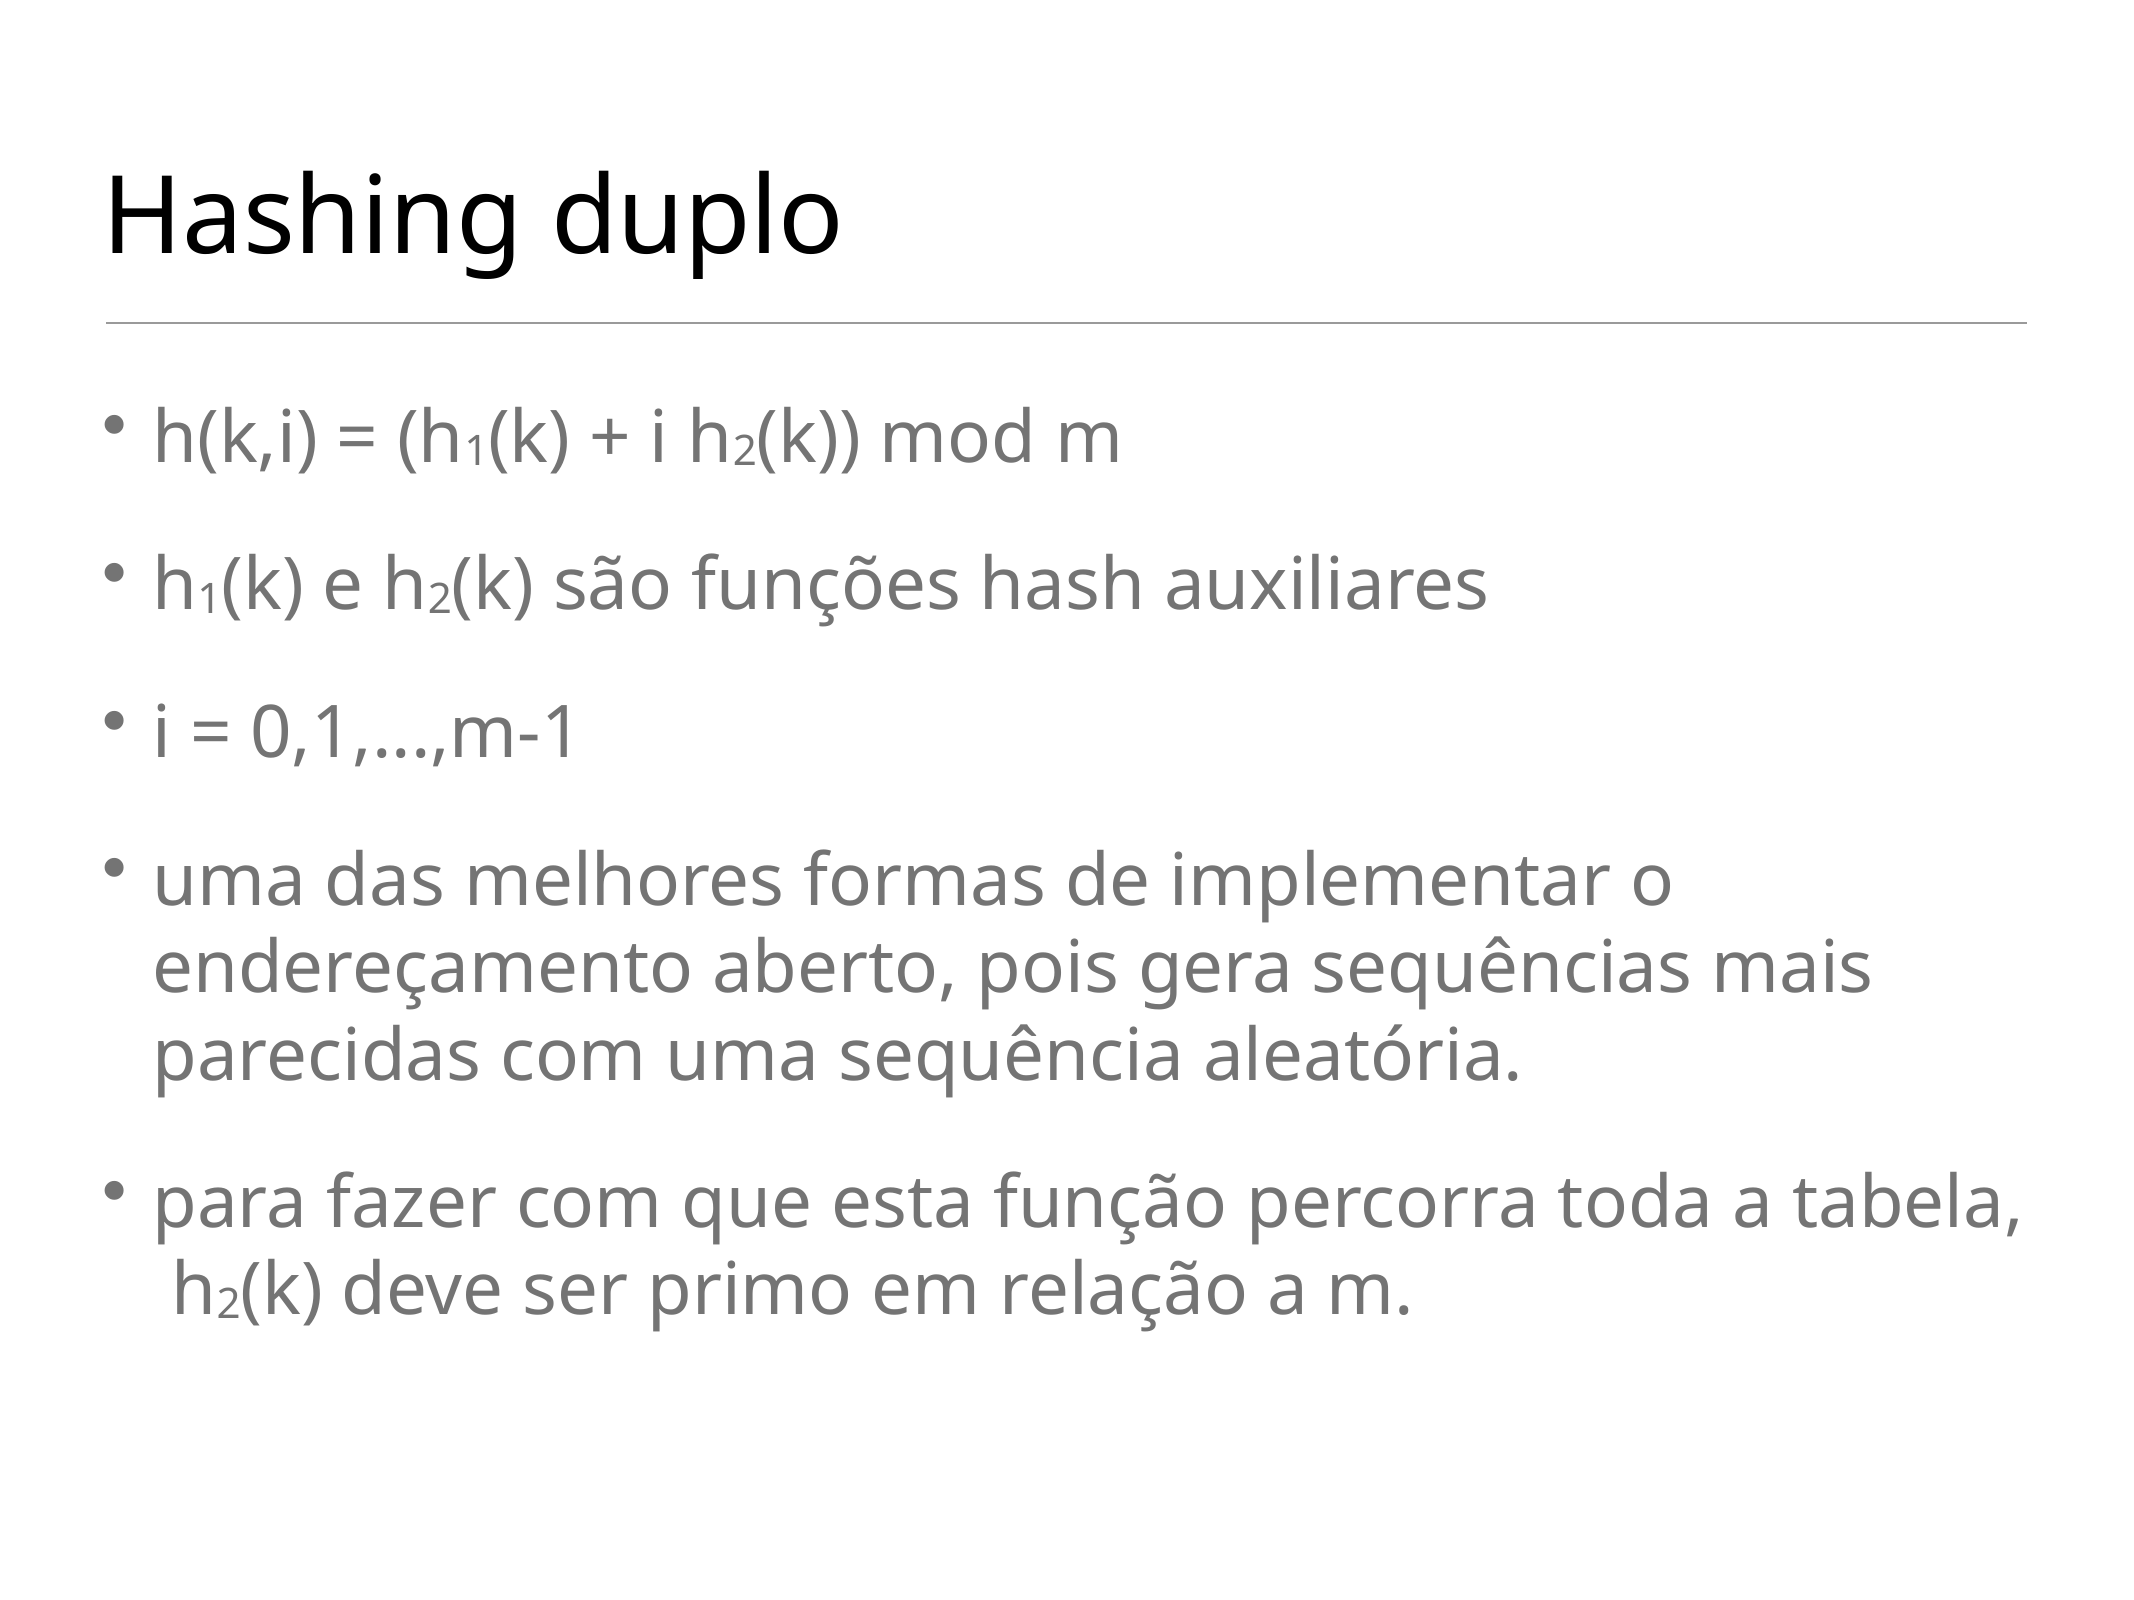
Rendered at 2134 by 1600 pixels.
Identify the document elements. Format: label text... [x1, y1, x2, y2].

list h(k,i) = (h1(k) + i h2(k)) mod m h1(k) e h2(k) são funções hash auxiliares i = 0,1,...,m-1 uma das melhores formas de implementar o endereçamento aberto, pois gera sequências mais parecidas com uma sequência aleatória. para fazer com que esta função percorra toda a tabela, h2(k) deve ser primo em relação a m. [93, 380, 2041, 1459]
title Hashing duplo [93, 53, 2041, 284]
